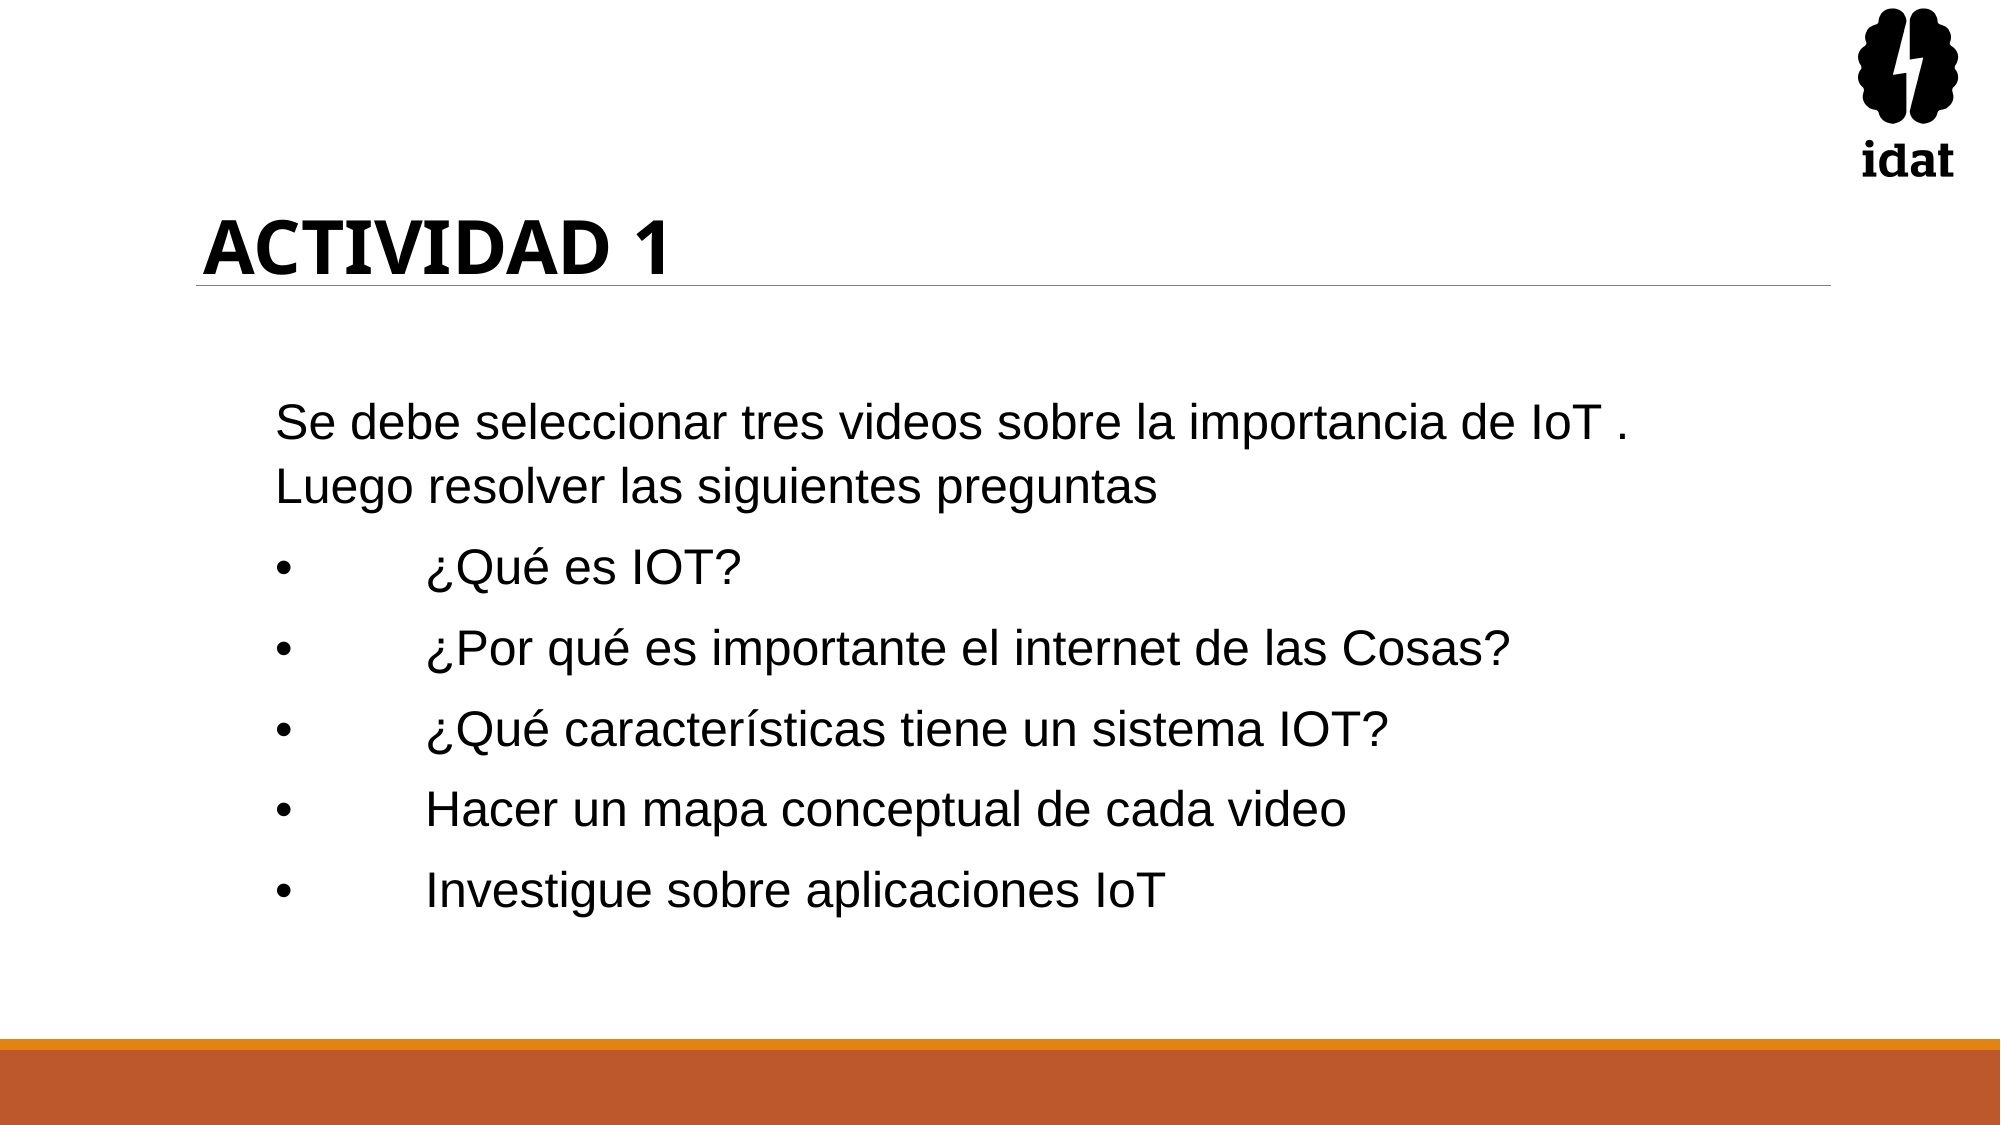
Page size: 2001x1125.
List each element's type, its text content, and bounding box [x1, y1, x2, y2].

text_box Se debe seleccionar tres videos sobre la importancia de IoT . Luego resolver las siguientes preguntas • ¿Qué es IOT? • ¿Por qué es importante el internet de las Cosas? • ¿Qué características tiene un sistema IOT? • Hacer un mapa conceptual de cada video • Investigue sobre aplicaciones IoT [260, 329, 1671, 926]
text_box ACTIVIDAD 1 [188, 191, 1547, 297]
picture [1815, 0, 2000, 185]
